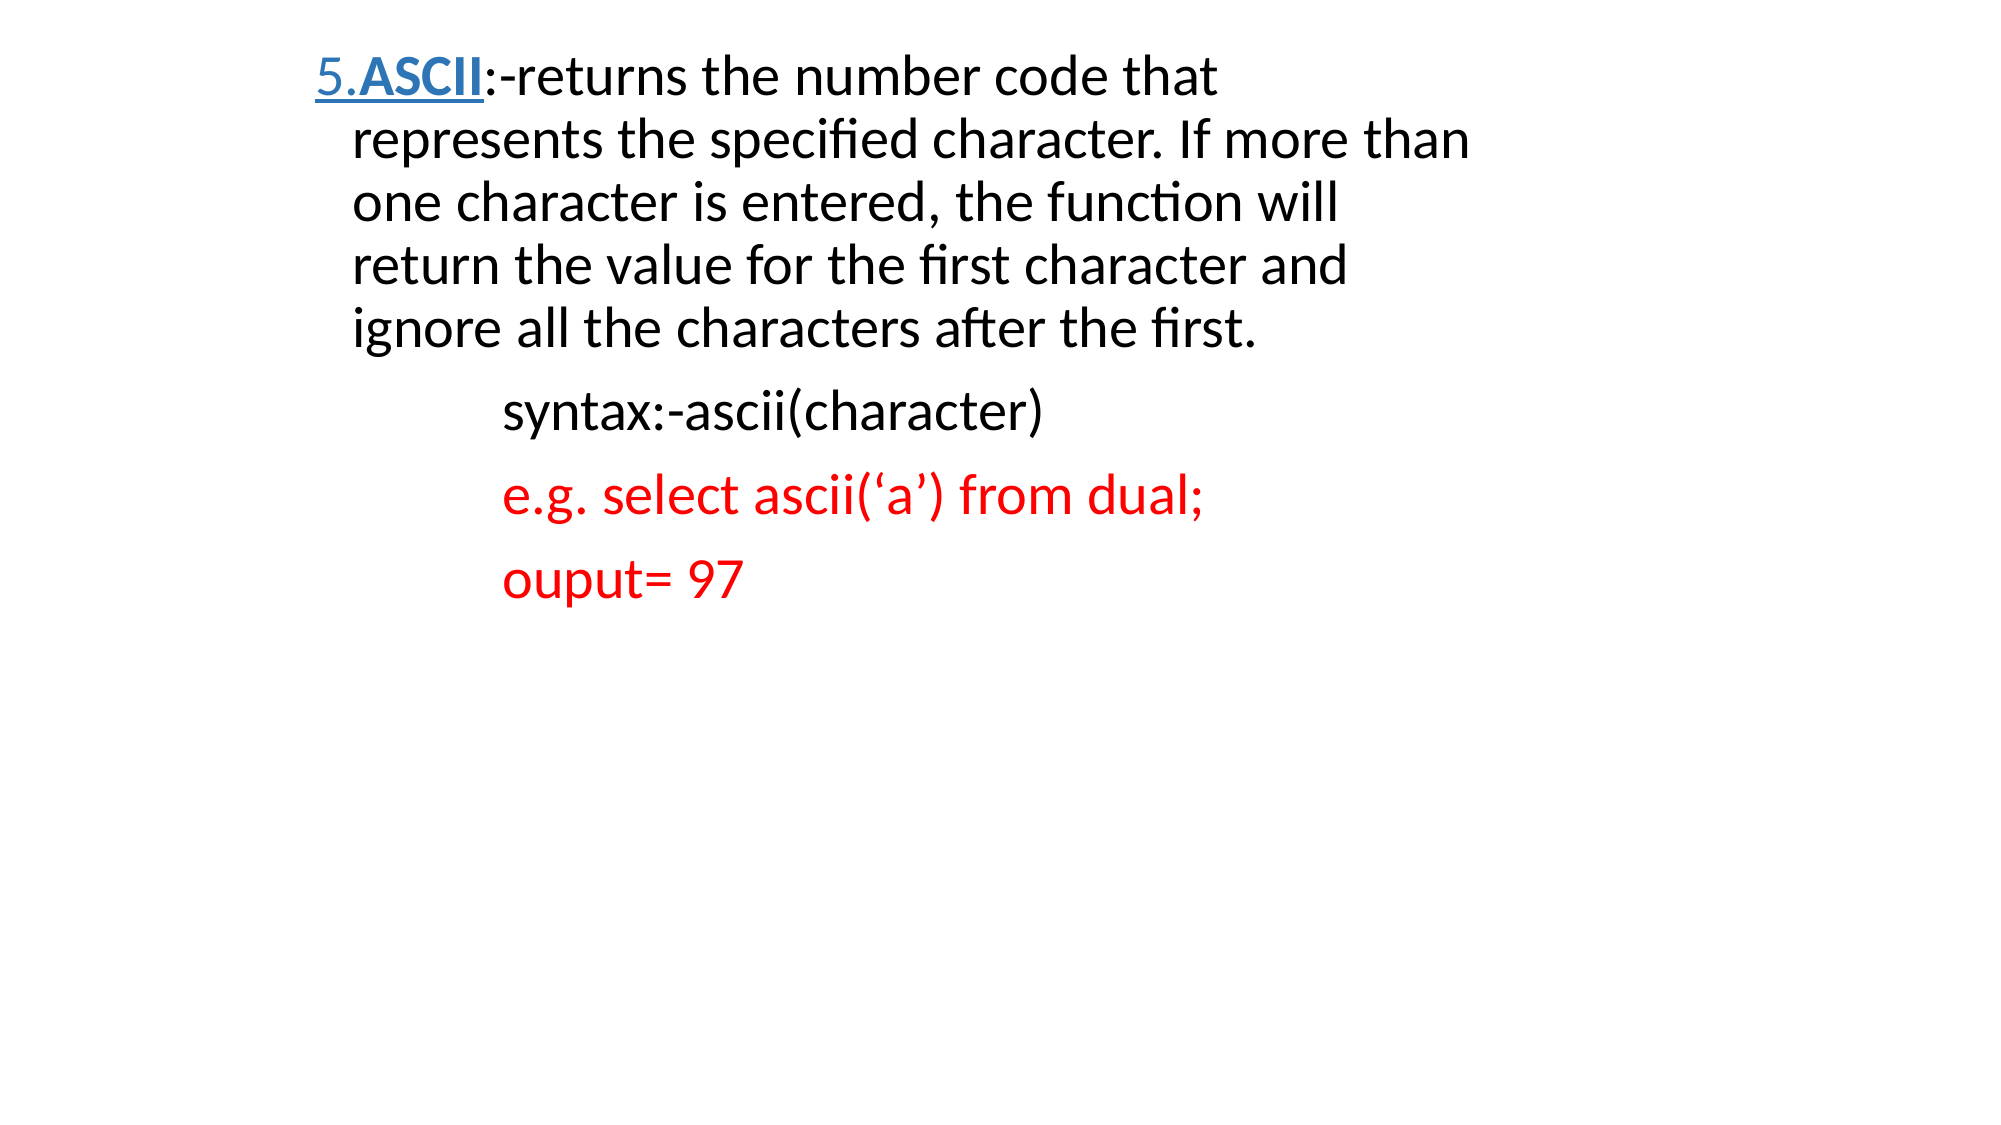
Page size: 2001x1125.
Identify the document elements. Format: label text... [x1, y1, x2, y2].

list 5.ASCII:-returns the number code that represents the specified character. If more than one character is entered, the function will return the value for the first character and ignore all the characters after the first. syntax:-ascii(character) e.g. select ascii(‘a’) from dual; ouput= 97 [300, 37, 1488, 1000]
